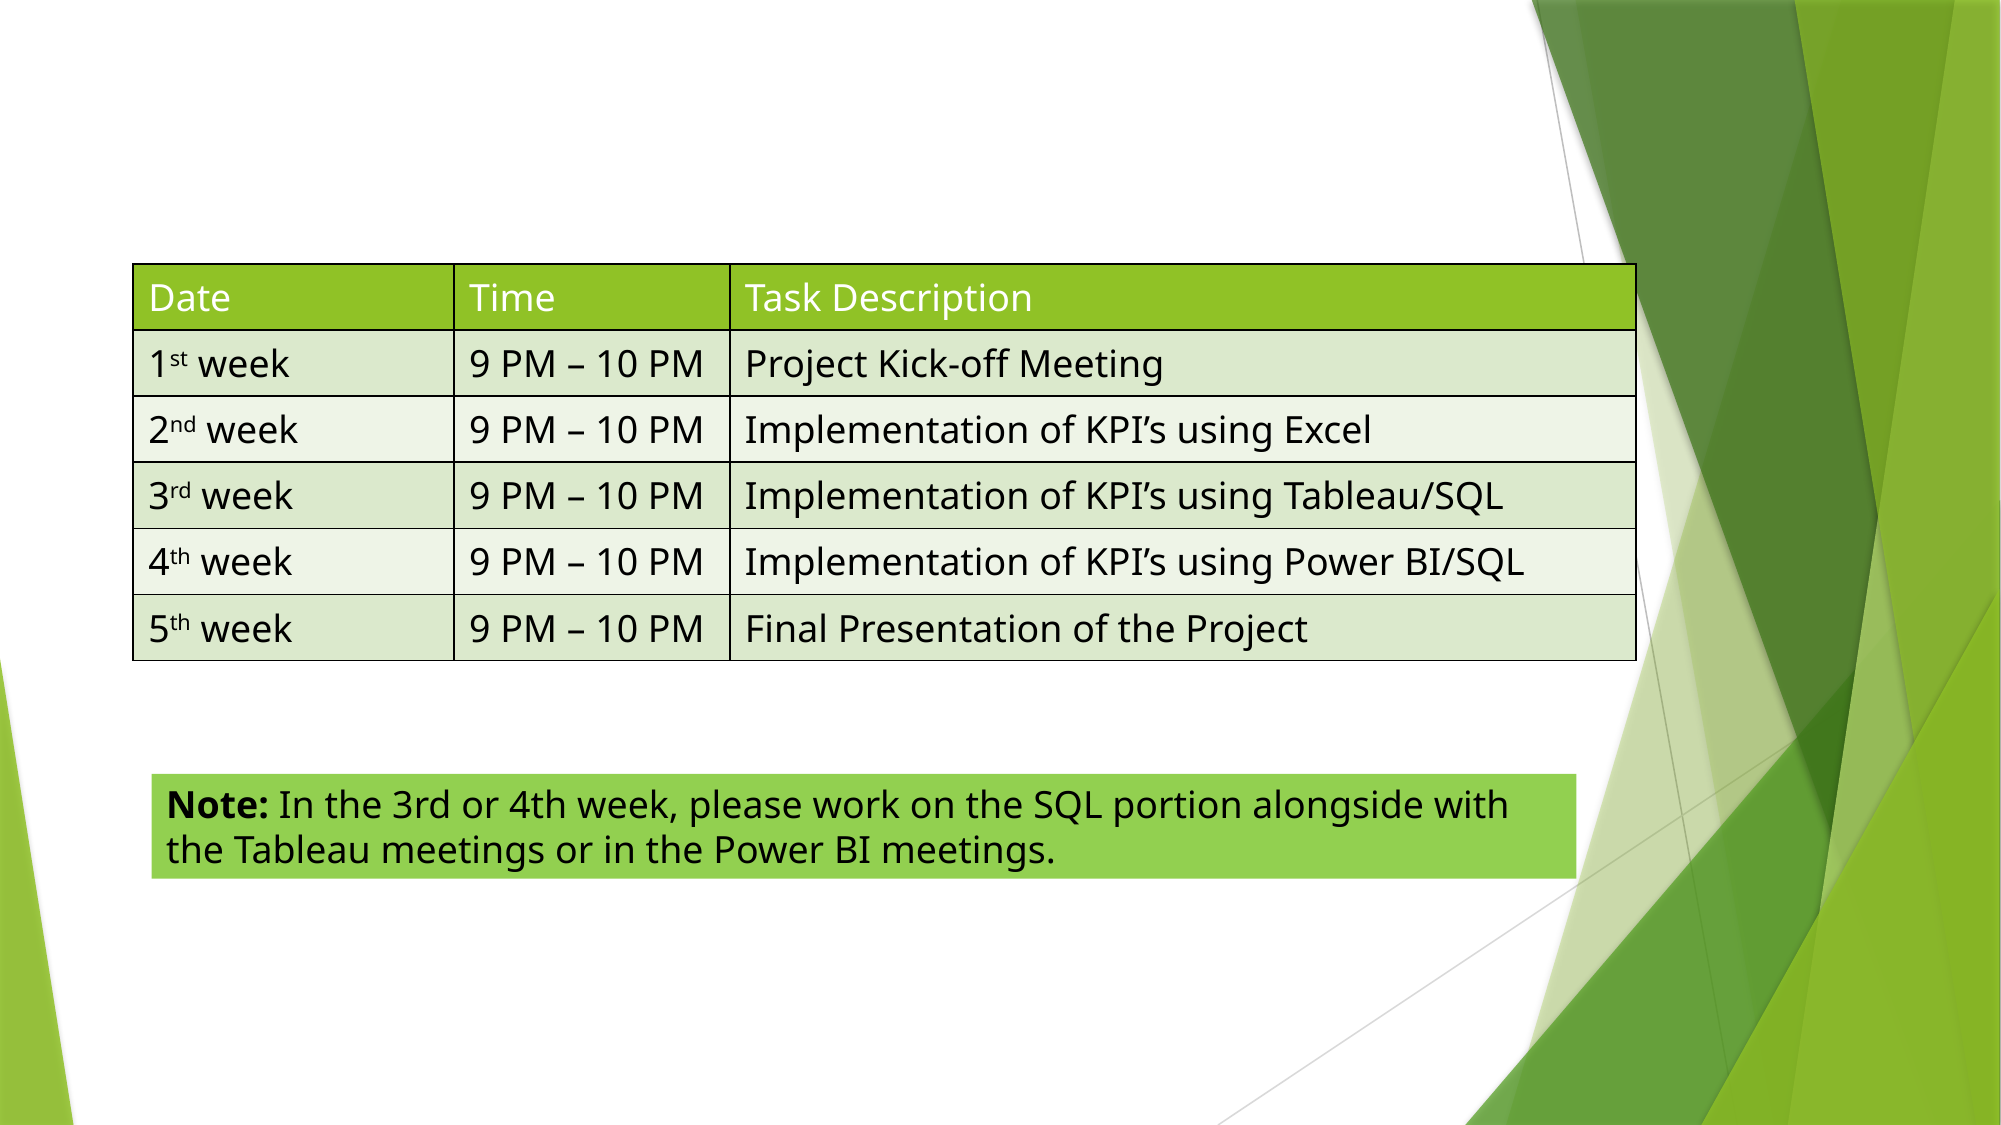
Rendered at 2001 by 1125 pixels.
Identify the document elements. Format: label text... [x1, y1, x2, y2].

table_header Task Description [731, 265, 1635, 329]
table_header Time [455, 265, 729, 329]
table_cell 9 PM – 10 PM [455, 529, 729, 594]
table_cell 9 PM – 10 PM [455, 397, 729, 461]
table_cell 3rd week [134, 463, 453, 528]
table_cell 9 PM – 10 PM [455, 331, 729, 395]
table_cell 9 PM – 10 PM [455, 463, 729, 528]
table_header Date [134, 265, 453, 329]
table_cell 2nd week [134, 397, 453, 461]
table_cell Implementation of KPI’s using Power BI/SQL [731, 529, 1635, 594]
table_cell 5th week [134, 595, 453, 660]
text_box Note: In the 3rd or 4th week, please work on the SQL portion alongside with the Tableau meetings or in the Power BI meetings. [151, 773, 1577, 879]
table_cell Final Presentation of the Project [731, 595, 1635, 660]
table_cell Implementation of KPI’s using Excel [731, 397, 1635, 461]
table_cell Implementation of KPI’s using Tableau/SQL [731, 463, 1635, 528]
table_cell 4th week [134, 529, 453, 594]
table_cell 1st week [134, 331, 453, 395]
table_cell 9 PM – 10 PM [455, 595, 729, 660]
table_cell Project Kick-off Meeting [731, 331, 1635, 395]
